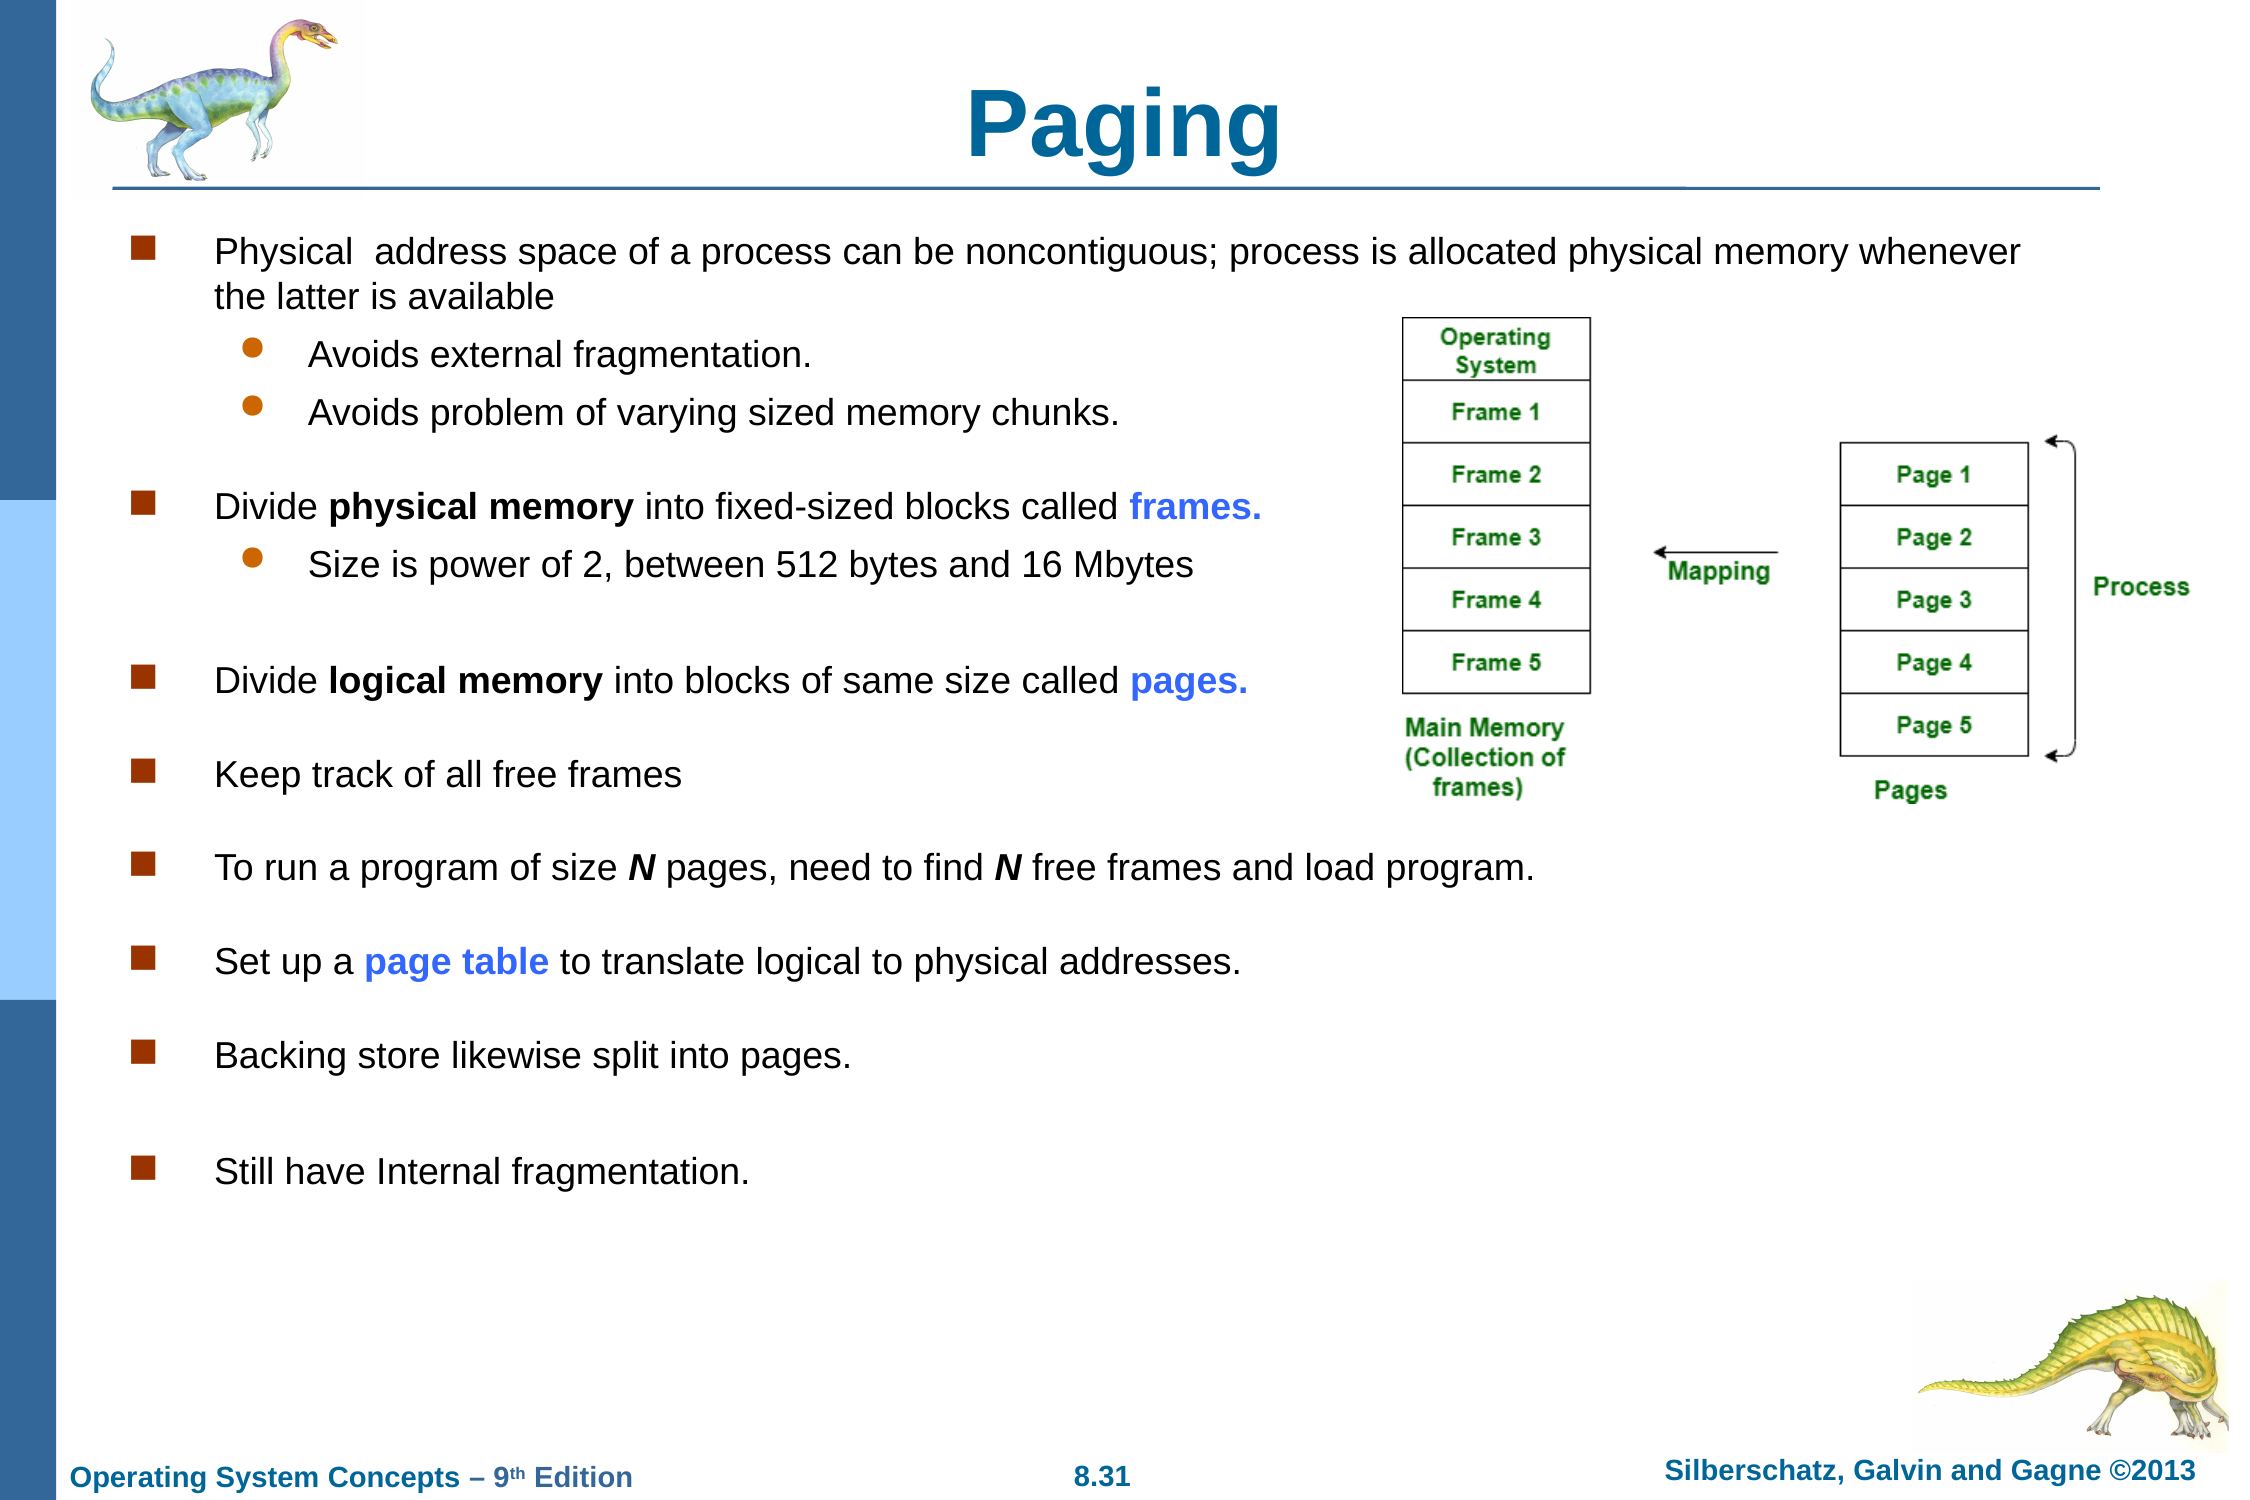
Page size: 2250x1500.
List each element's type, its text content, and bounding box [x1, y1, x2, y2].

picture [70, 0, 365, 199]
title Paging [112, 60, 2138, 187]
list Physical address space of a process can be noncontiguous; process is allocated physical memory whenever the latter is available Avoids external fragmentation. Avoids problem of varying sized memory chunks. Divide physical memory into fixed-sized blocks called frames. Size is power of 2, between 512 bytes and 16 Mbytes Divide logical memory into blocks of same size called pages. Keep track of all free frames To run a program of size N pages, need to find N free frames and load program. Set up a page table to translate logical to physical addresses. Backing store likewise split into pages. Still have Internal fragmentation. [112, 216, 2100, 1260]
picture [1913, 1279, 2229, 1453]
picture [1401, 317, 2217, 804]
